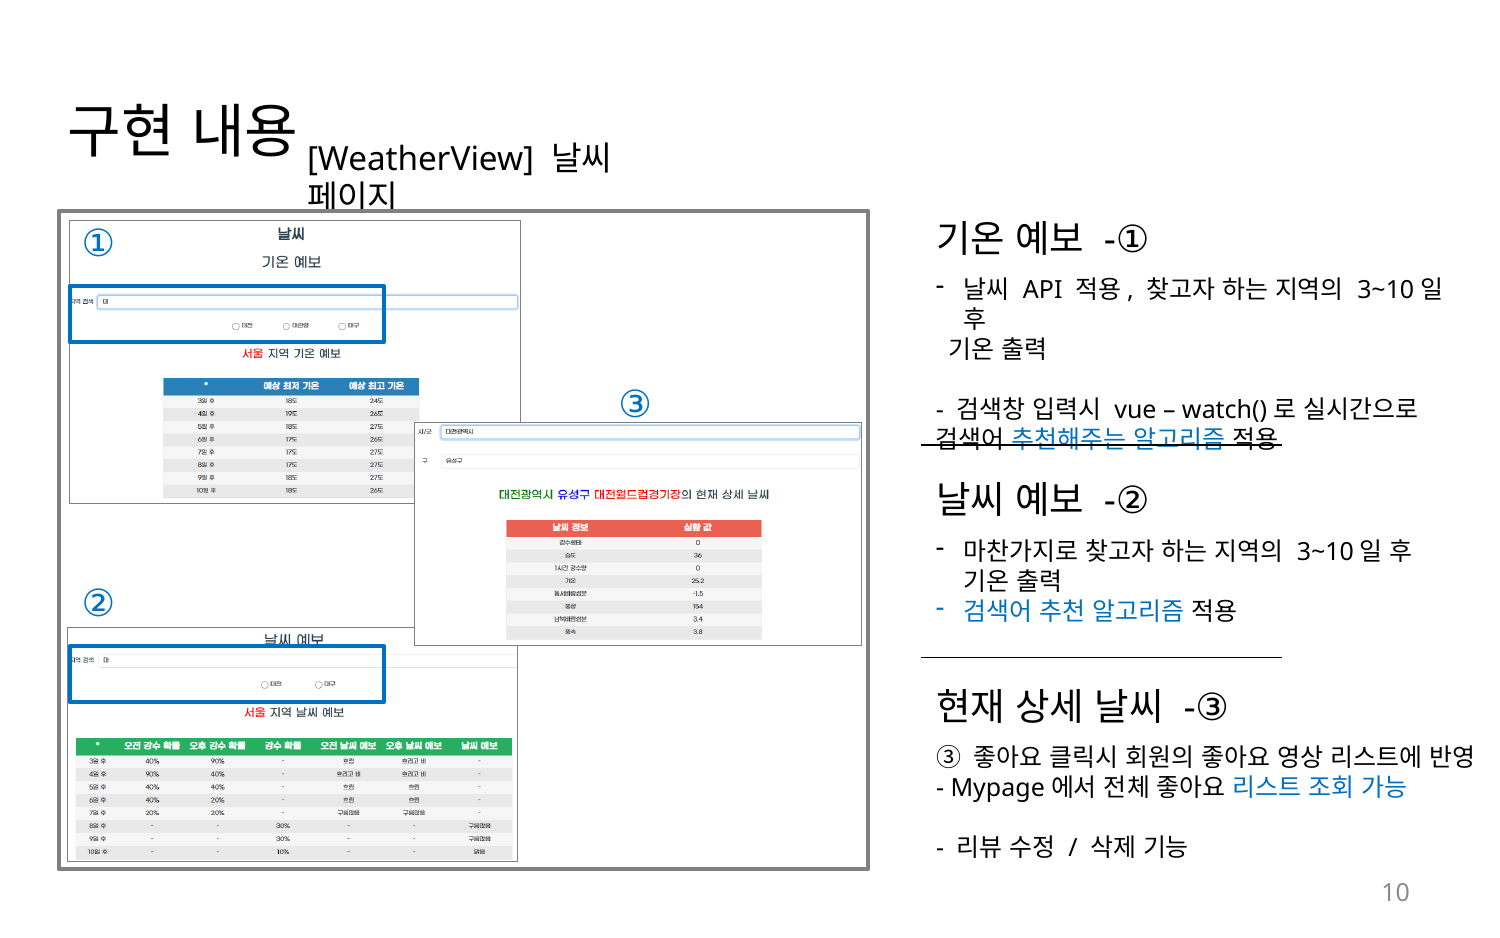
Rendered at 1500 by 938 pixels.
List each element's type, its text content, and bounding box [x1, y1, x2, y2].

text_box 기온 예보 -① [921, 207, 1359, 266]
text_box ① [66, 211, 115, 222]
text_box 날씨 예보 -② [921, 469, 1359, 528]
picture [66, 220, 862, 862]
text_box 날씨 API 적용, 찾고자 하는 지역의 3~10일 후 기온 출력 - 검색창 입력시 vue – watch()로 실시간으로 검색어 추천해주는 알고리즘 적용 [921, 266, 1471, 461]
text_box 마찬가지로 찾고자 하는 지역의 3~10일 후 기온 출력 검색어 추천 알고리즘 적용 [921, 528, 1471, 633]
text_box ③ [603, 372, 651, 421]
text_box 구현 내용 [53, 86, 337, 172]
text_box 현재 상세 날씨 -③ [921, 675, 1359, 733]
slide_number 10 [1074, 869, 1425, 919]
text_box [WeatherView] 날씨 페이지 [292, 129, 703, 209]
text_box [57, 209, 870, 871]
text_box ③ 좋아요 클릭시 회원의 좋아요 영상 리스트에 반영 - Mypage에서 전체 좋아요 리스트 조회 가능 - 리뷰 수정 / 삭제 기능 [921, 733, 1500, 869]
text_box ② [66, 572, 115, 627]
